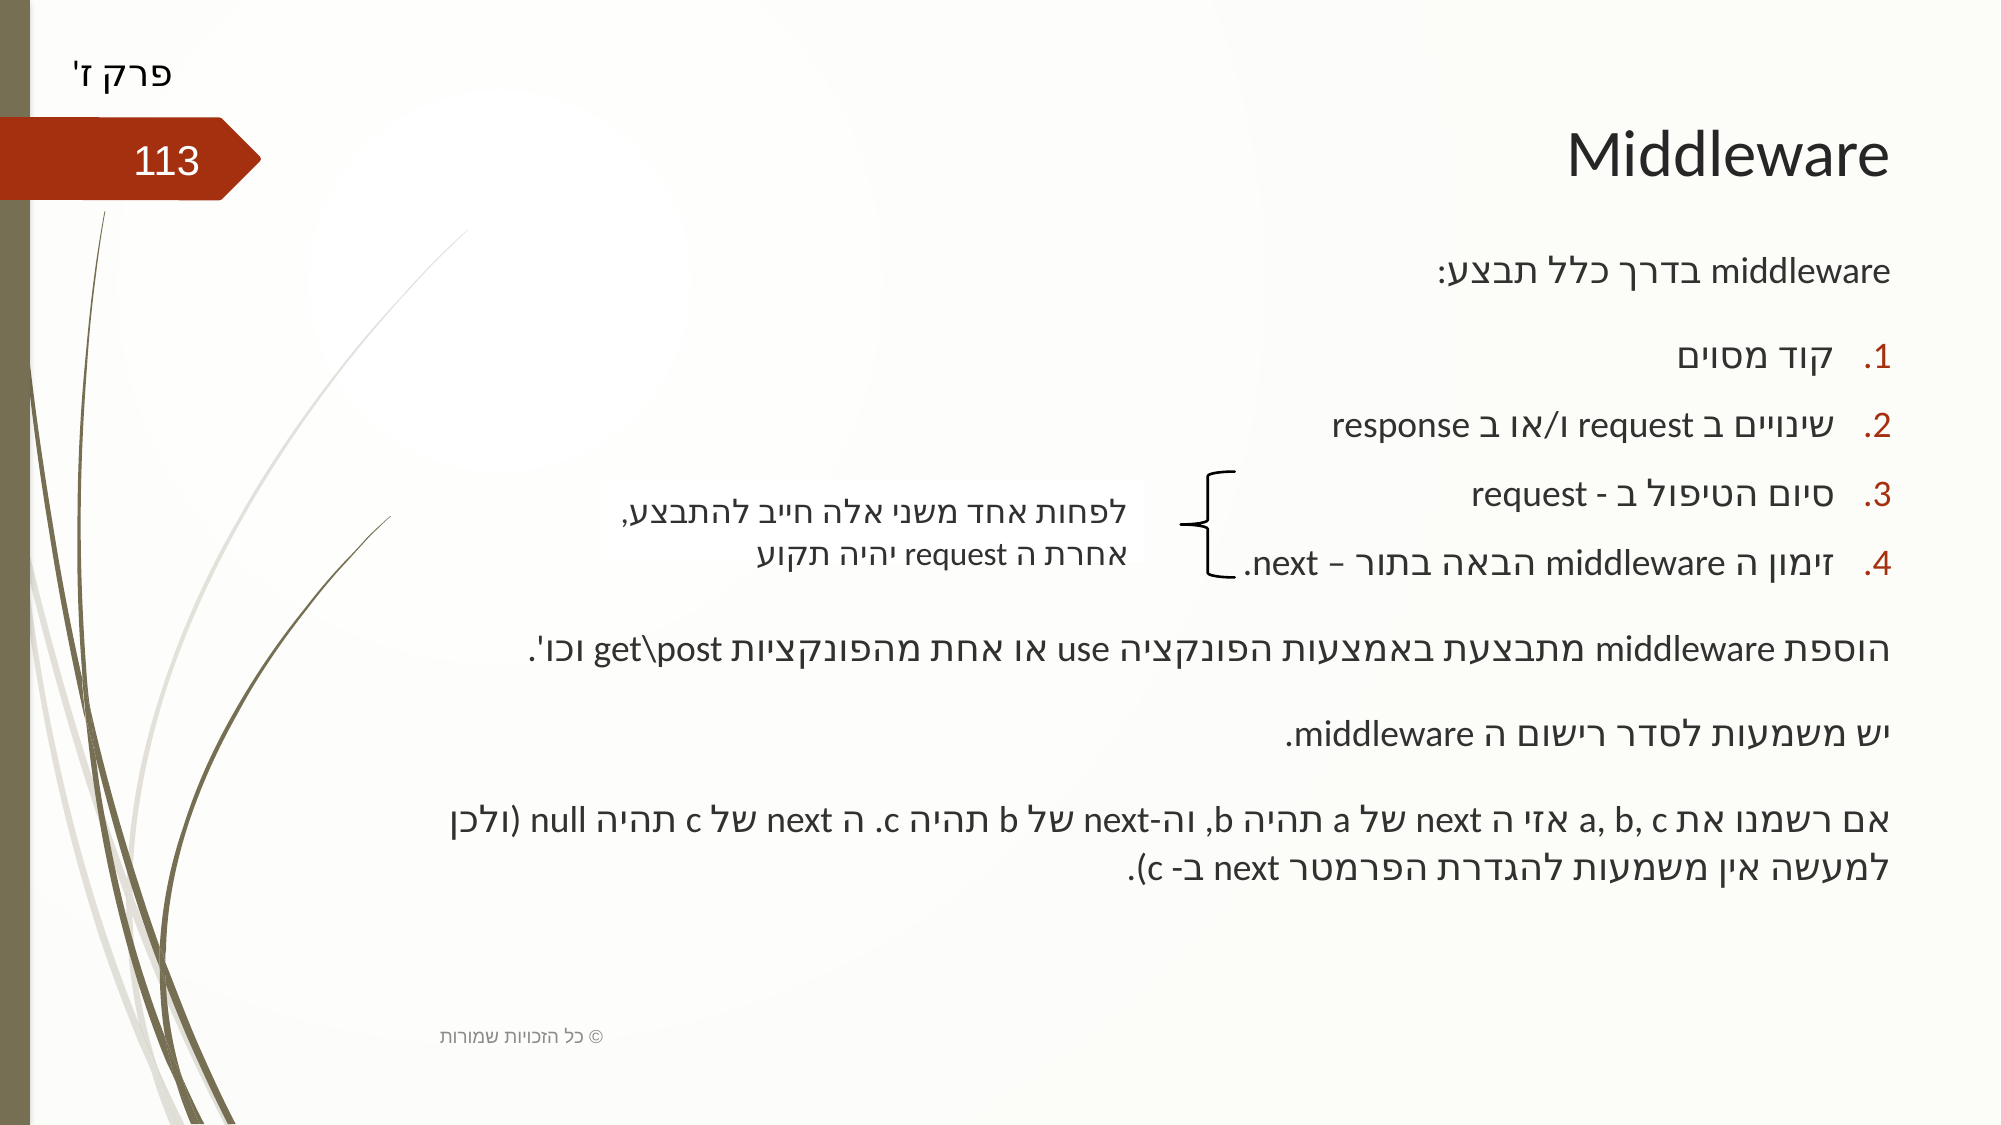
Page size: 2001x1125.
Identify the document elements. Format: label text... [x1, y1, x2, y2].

list middleware בדרך כלל תבצע: קוד מסוים שינויים ב request ו/או ב response סיום הטיפול ב - request זימון ה middleware הבאה בתור – next. הוספת middleware מתבצעת באמצעות הפונקציה use או אחת מהפונקציות get\post וכו'. יש משמעות לסדר רישום ה middleware. אם רשמנו את a, b, c אזי ה next של a תהיה b, וה-next של b תהיה c. ה next של c תהיה null (ולכן למעשה אין משמעות להגדרת הפרמטר next ב- c). [425, 234, 1907, 1096]
text_box פרק ז' [0, 41, 188, 102]
title Middleware [444, 102, 1907, 206]
footer כל הזכויות שמורות © [424, 1006, 1675, 1067]
slide_number 113 [87, 129, 216, 190]
text_box לפחות אחד משני אלה חייב להתבצע, אחרת ה request יהיה תקוע [601, 479, 1145, 563]
text_box [1179, 470, 1237, 579]
